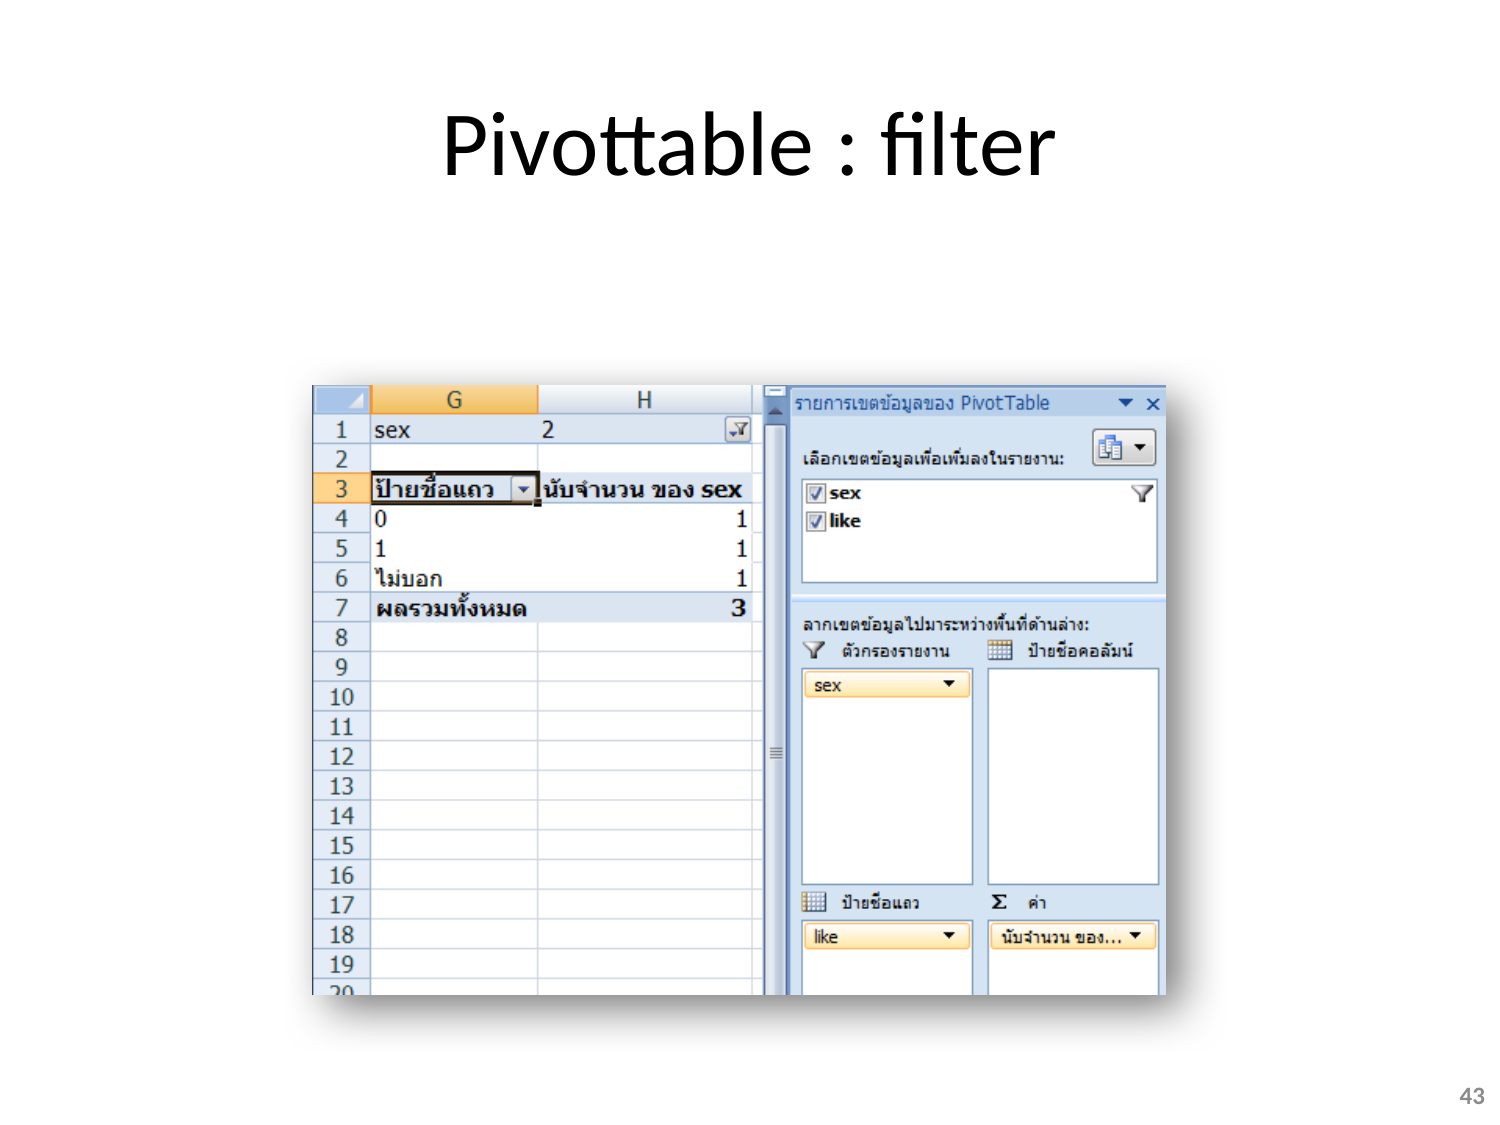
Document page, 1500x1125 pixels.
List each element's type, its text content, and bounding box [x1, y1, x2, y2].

picture [312, 385, 1167, 995]
slide_number 43 [1149, 1065, 1500, 1125]
title Pivottable : filter [75, 45, 1425, 233]
